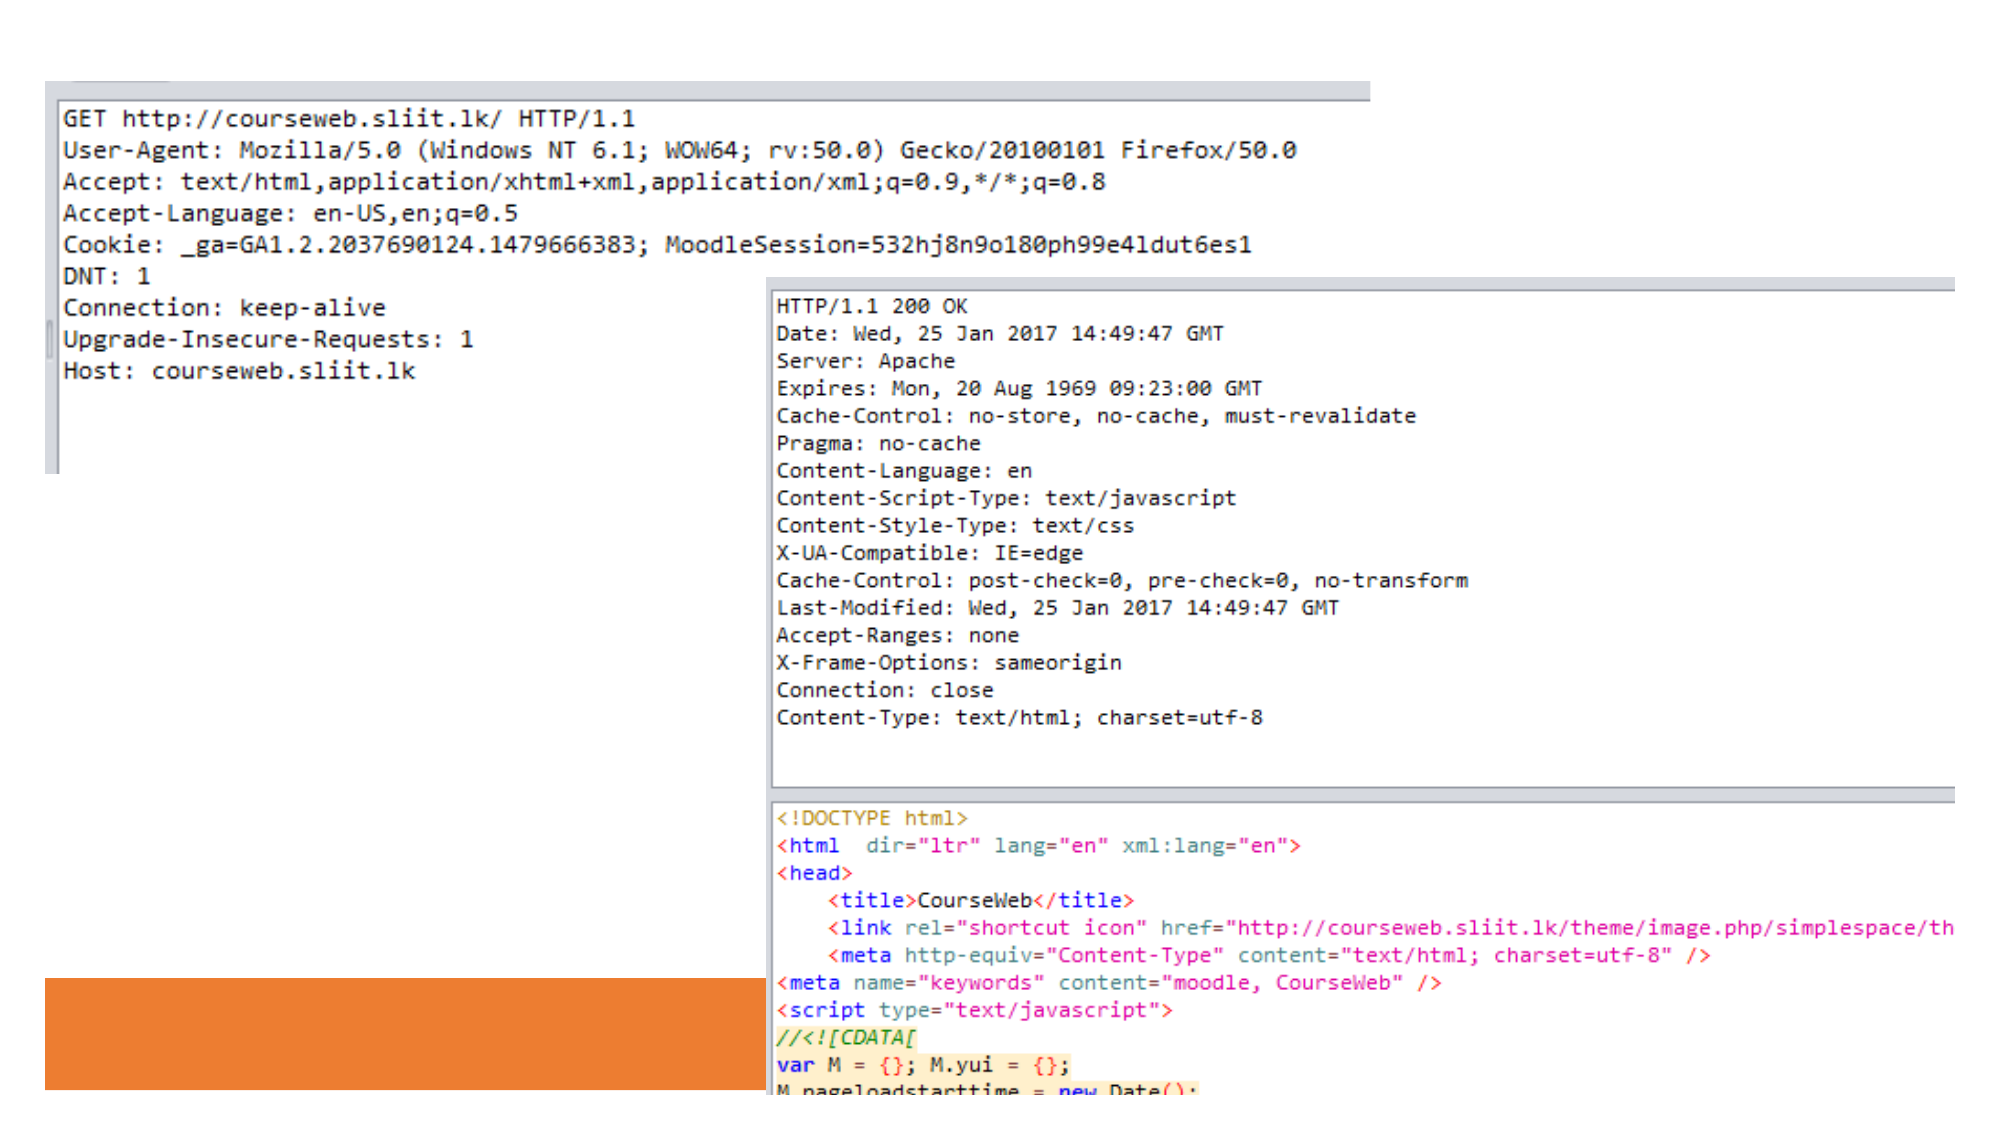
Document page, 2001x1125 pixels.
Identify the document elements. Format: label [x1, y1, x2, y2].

picture [44, 81, 1955, 1095]
text_box [44, 977, 765, 1091]
